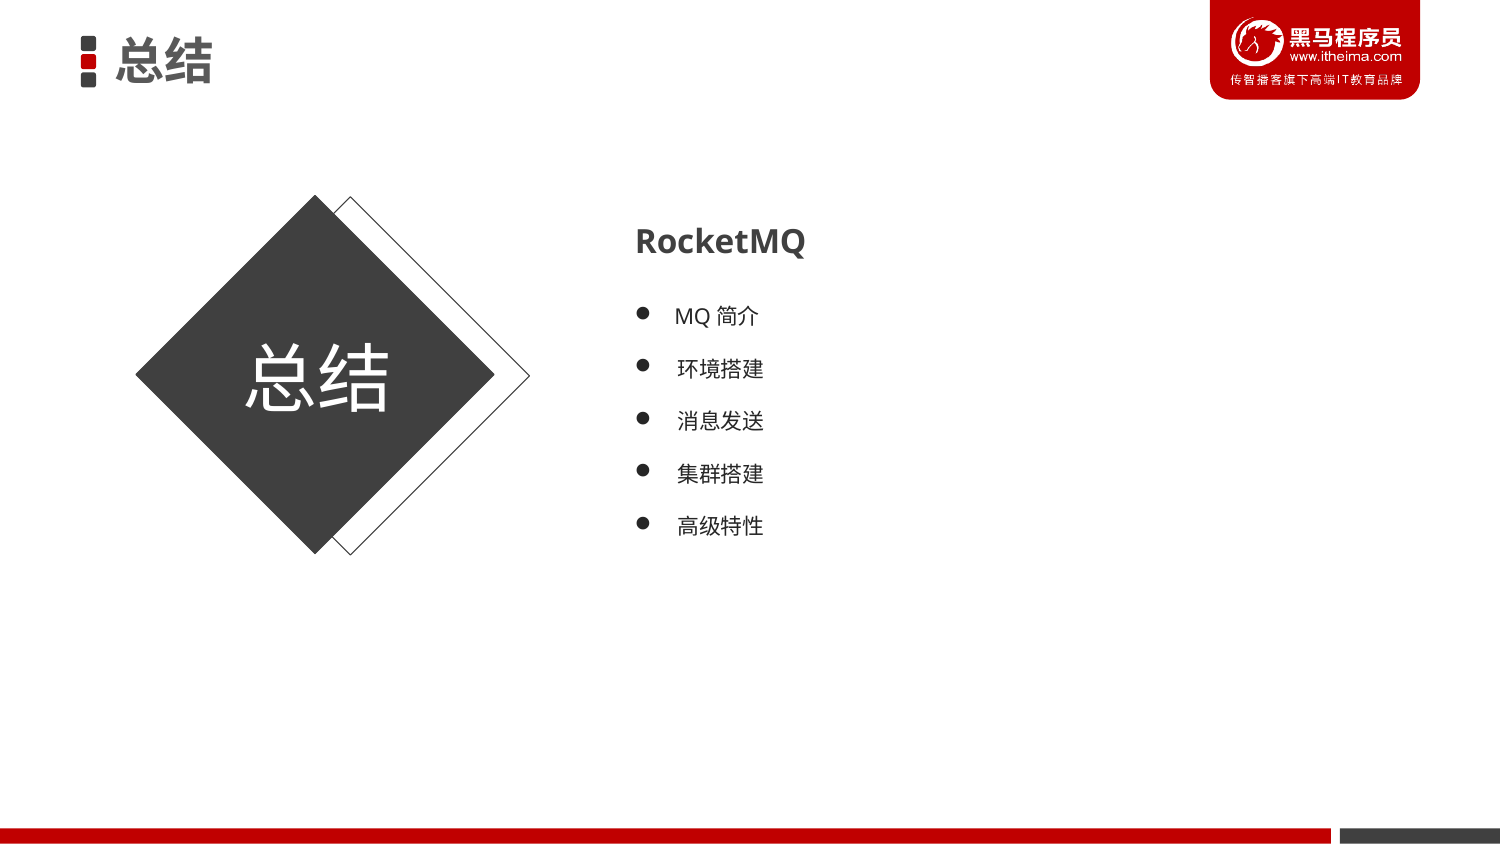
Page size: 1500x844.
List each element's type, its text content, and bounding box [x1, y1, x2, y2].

text_box 总结 [103, 0, 750, 130]
text_box 总结 [3, 315, 620, 449]
picture [1212, 8, 1421, 94]
text_box [332, 449, 460, 558]
text_box [207, 449, 423, 556]
text_box MQ简介 环境搭建 消息发送 集群搭建 高级特性 [620, 269, 1187, 547]
text_box RocketMQ [620, 212, 1199, 268]
text_box [334, 194, 472, 315]
text_box [192, 193, 438, 315]
